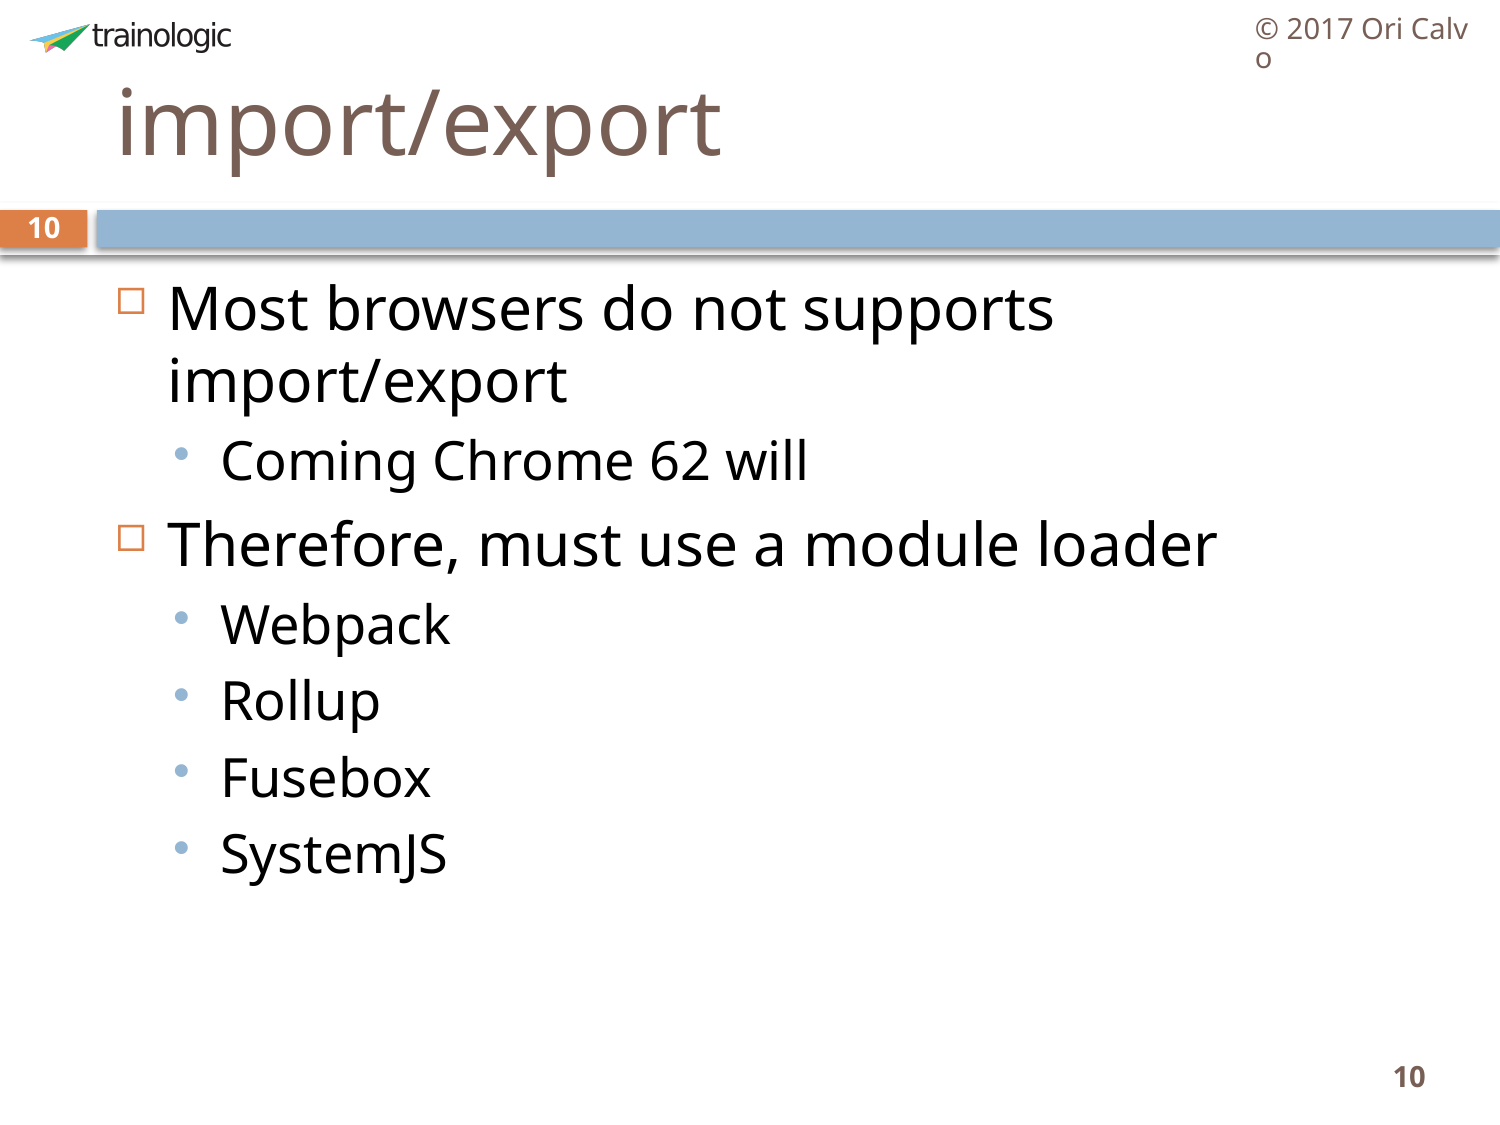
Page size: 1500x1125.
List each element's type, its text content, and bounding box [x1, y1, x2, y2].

slide_number 10 [0, 208, 88, 249]
list Most browsers do not supports import/export Coming Chrome 62 will Therefore, must use a module loader Webpack Rollup Fusebox SystemJS [100, 262, 1438, 1000]
title import/export [100, 37, 1438, 200]
picture [29, 22, 231, 53]
footer © 2017 Ori Calvo [1240, 0, 1500, 60]
